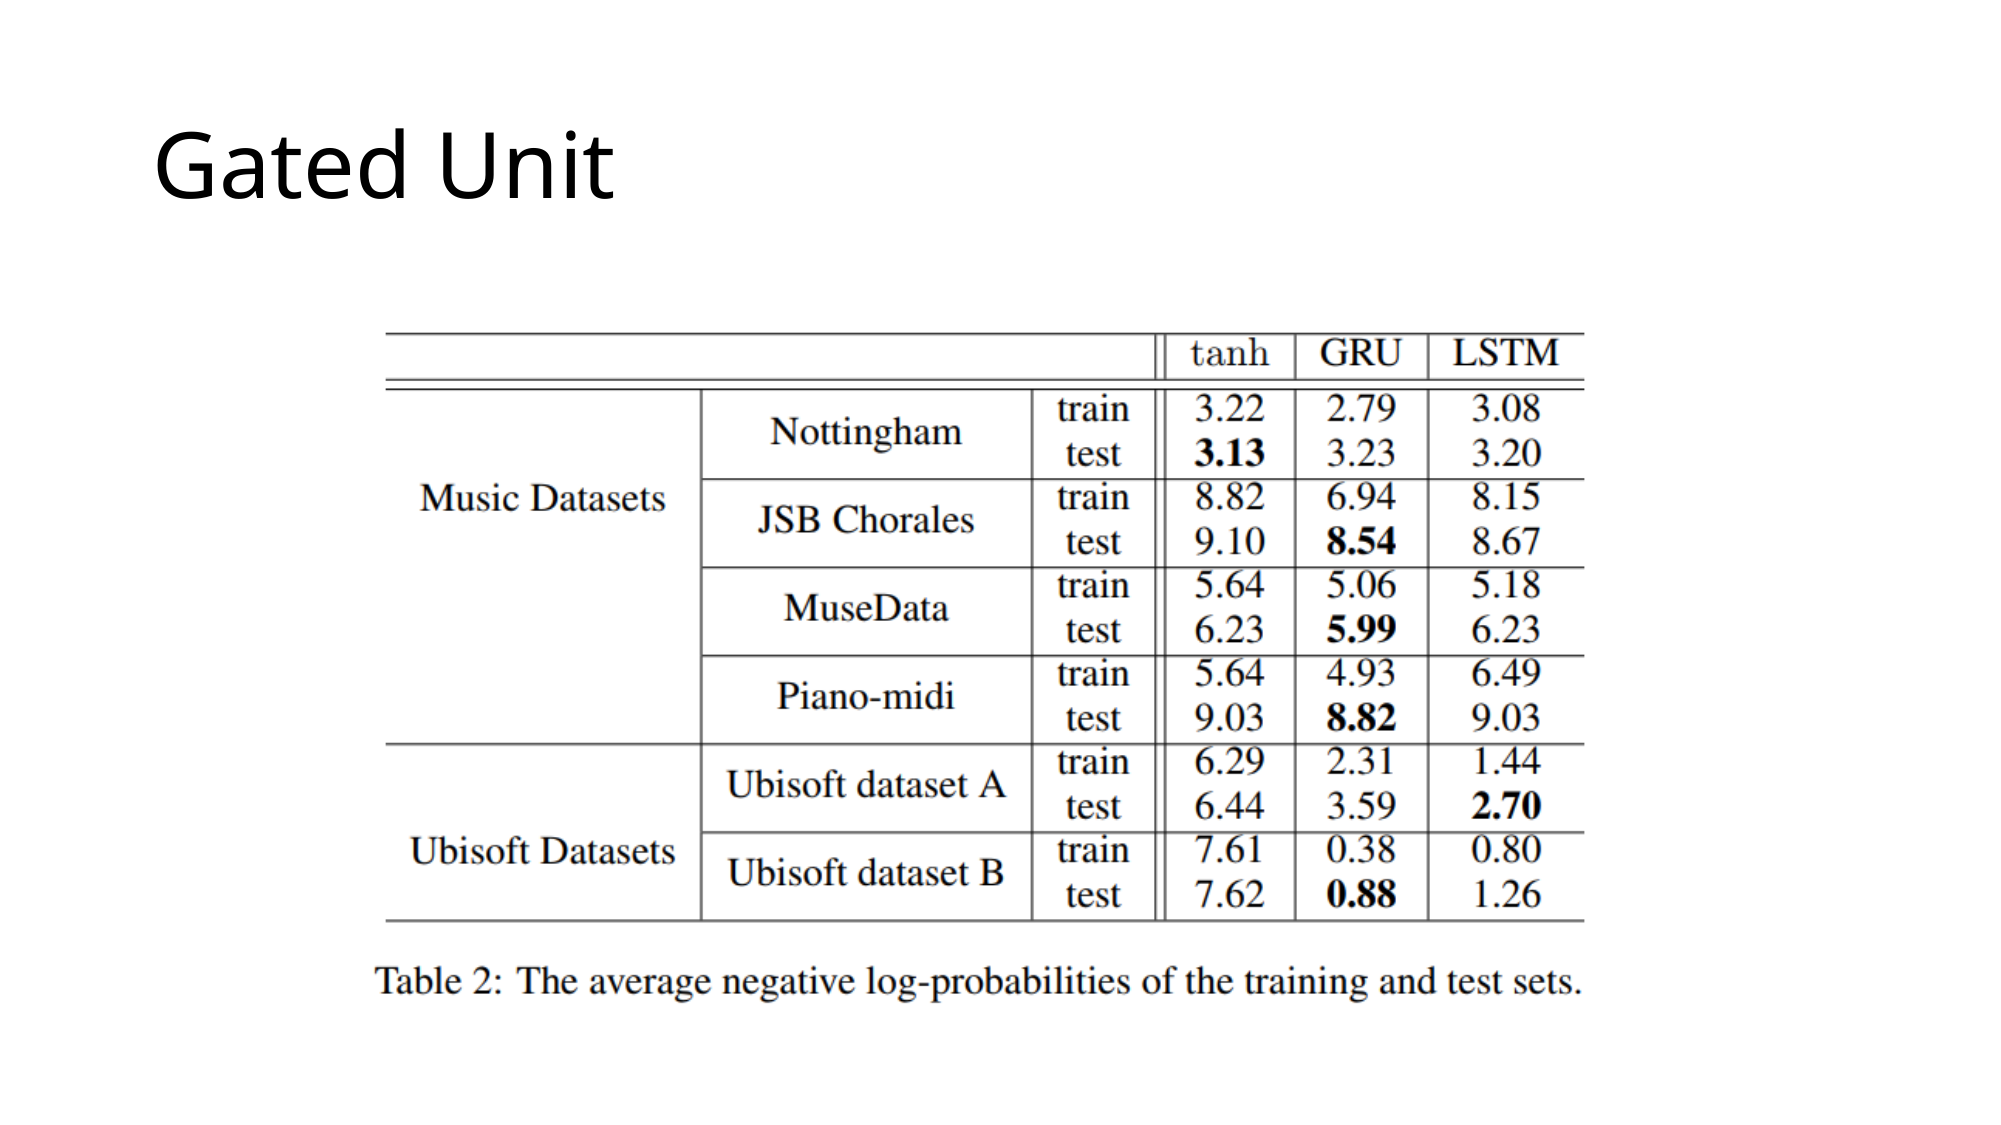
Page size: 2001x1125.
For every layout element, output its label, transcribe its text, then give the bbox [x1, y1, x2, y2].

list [369, 299, 1631, 1014]
title Gated Unit [137, 59, 1863, 278]
